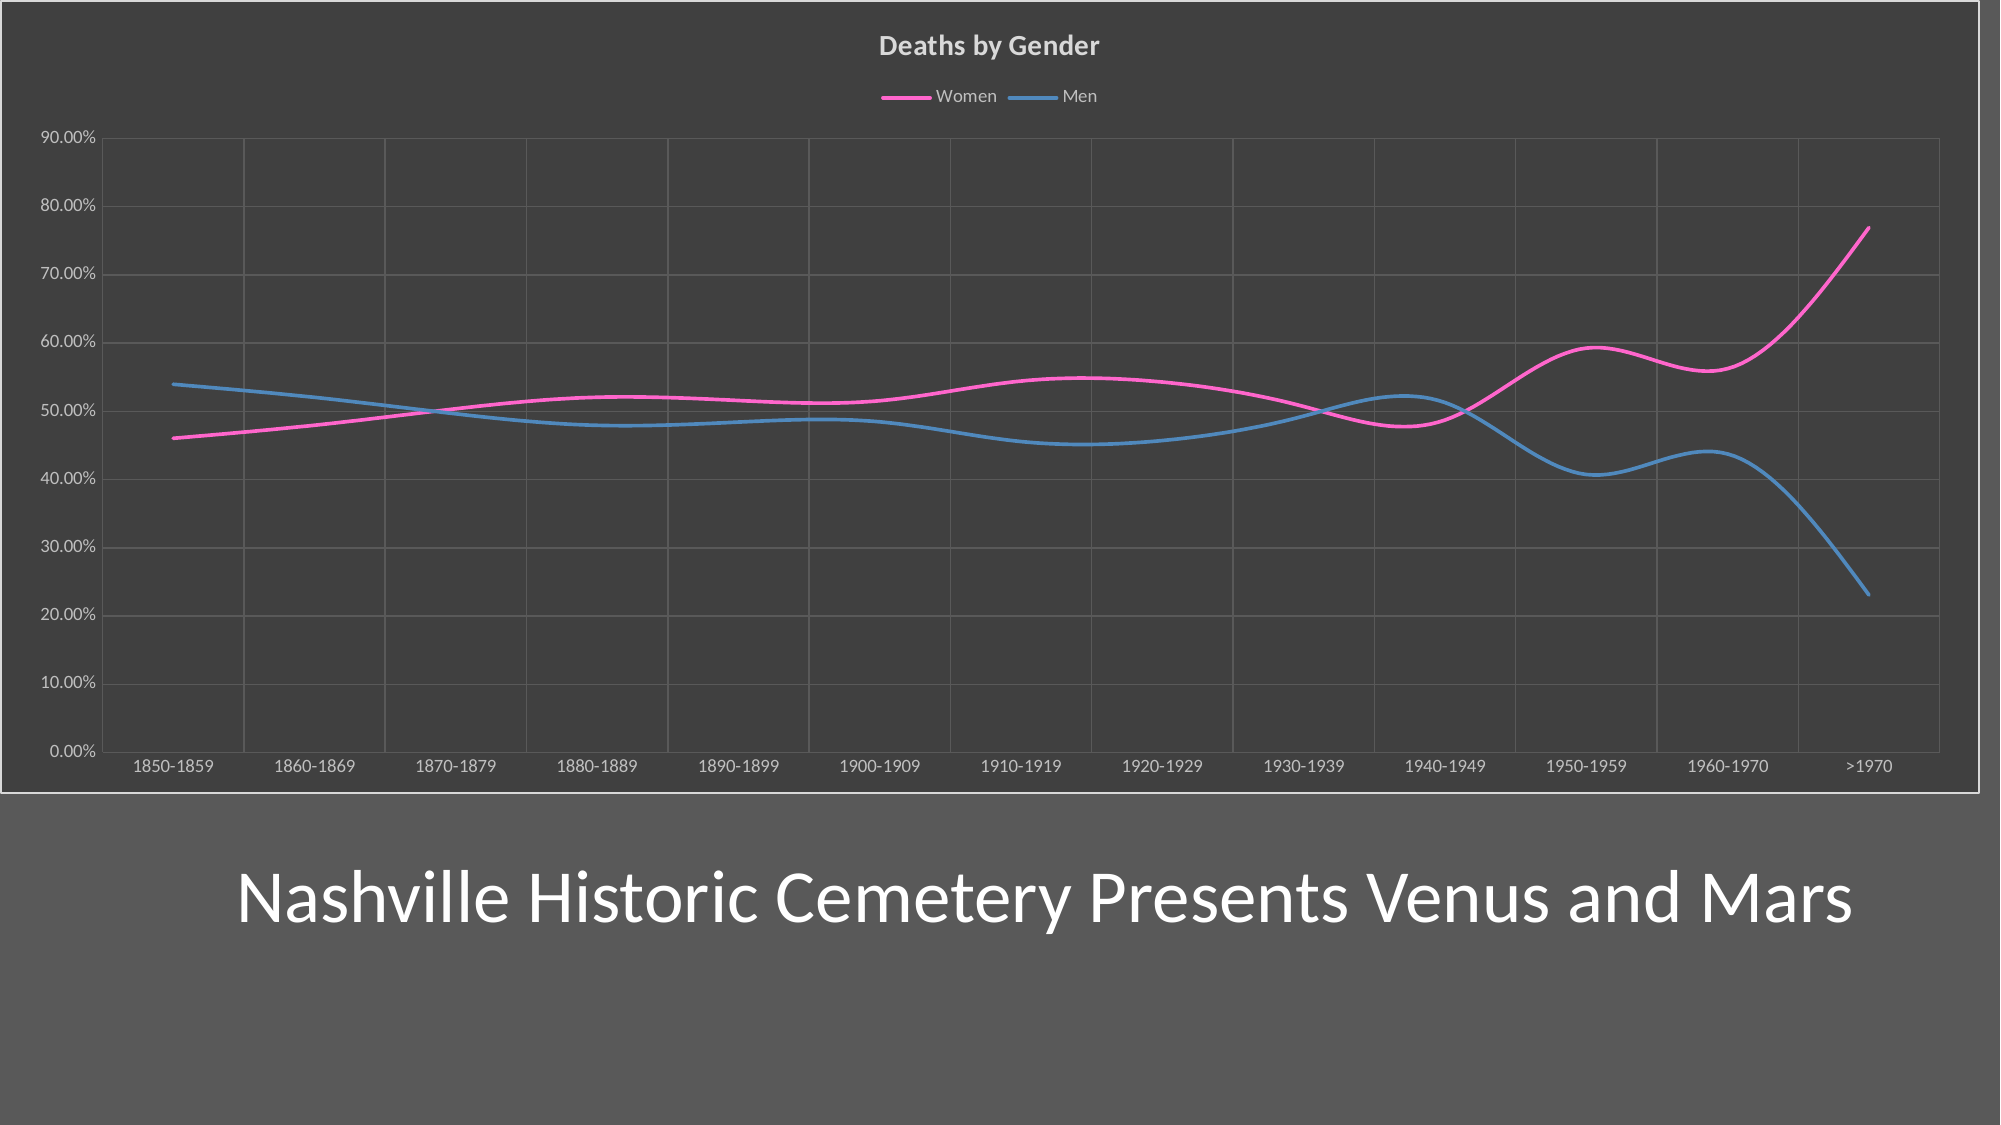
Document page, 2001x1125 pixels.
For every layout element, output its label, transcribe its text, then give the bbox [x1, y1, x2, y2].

chart [0, 0, 1980, 794]
text_box Nashville Historic Cemetery Presents Venus and Mars [133, 839, 1957, 945]
